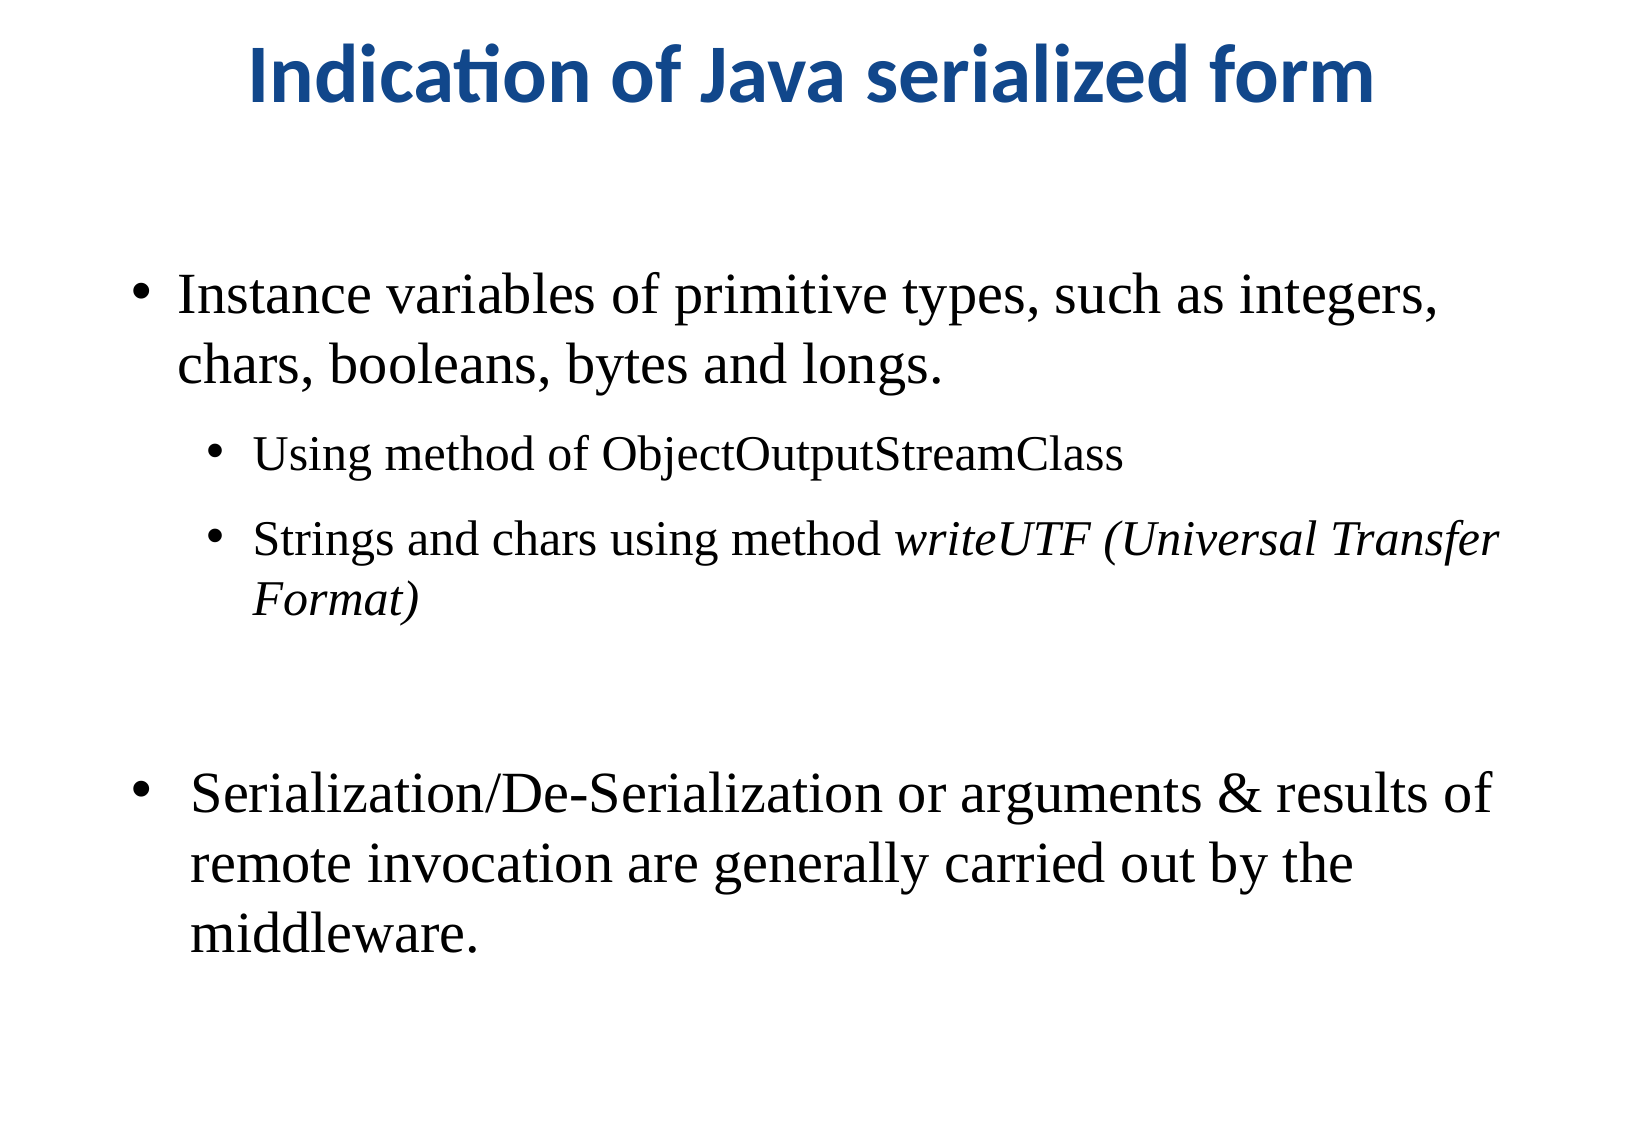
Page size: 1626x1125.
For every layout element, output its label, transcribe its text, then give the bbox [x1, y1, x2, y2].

title Indication of Java serialized form [0, 0, 1625, 139]
text_box Instance variables of primitive types, such as integers, chars, booleans, bytes and longs. Using method of ObjectOutputStreamClass Strings and chars using method writeUTF (Universal Transfer Format) Serialization/De-Serialization or arguments & results of remote invocation are generally carried out by the middleware. [87, 248, 1588, 971]
